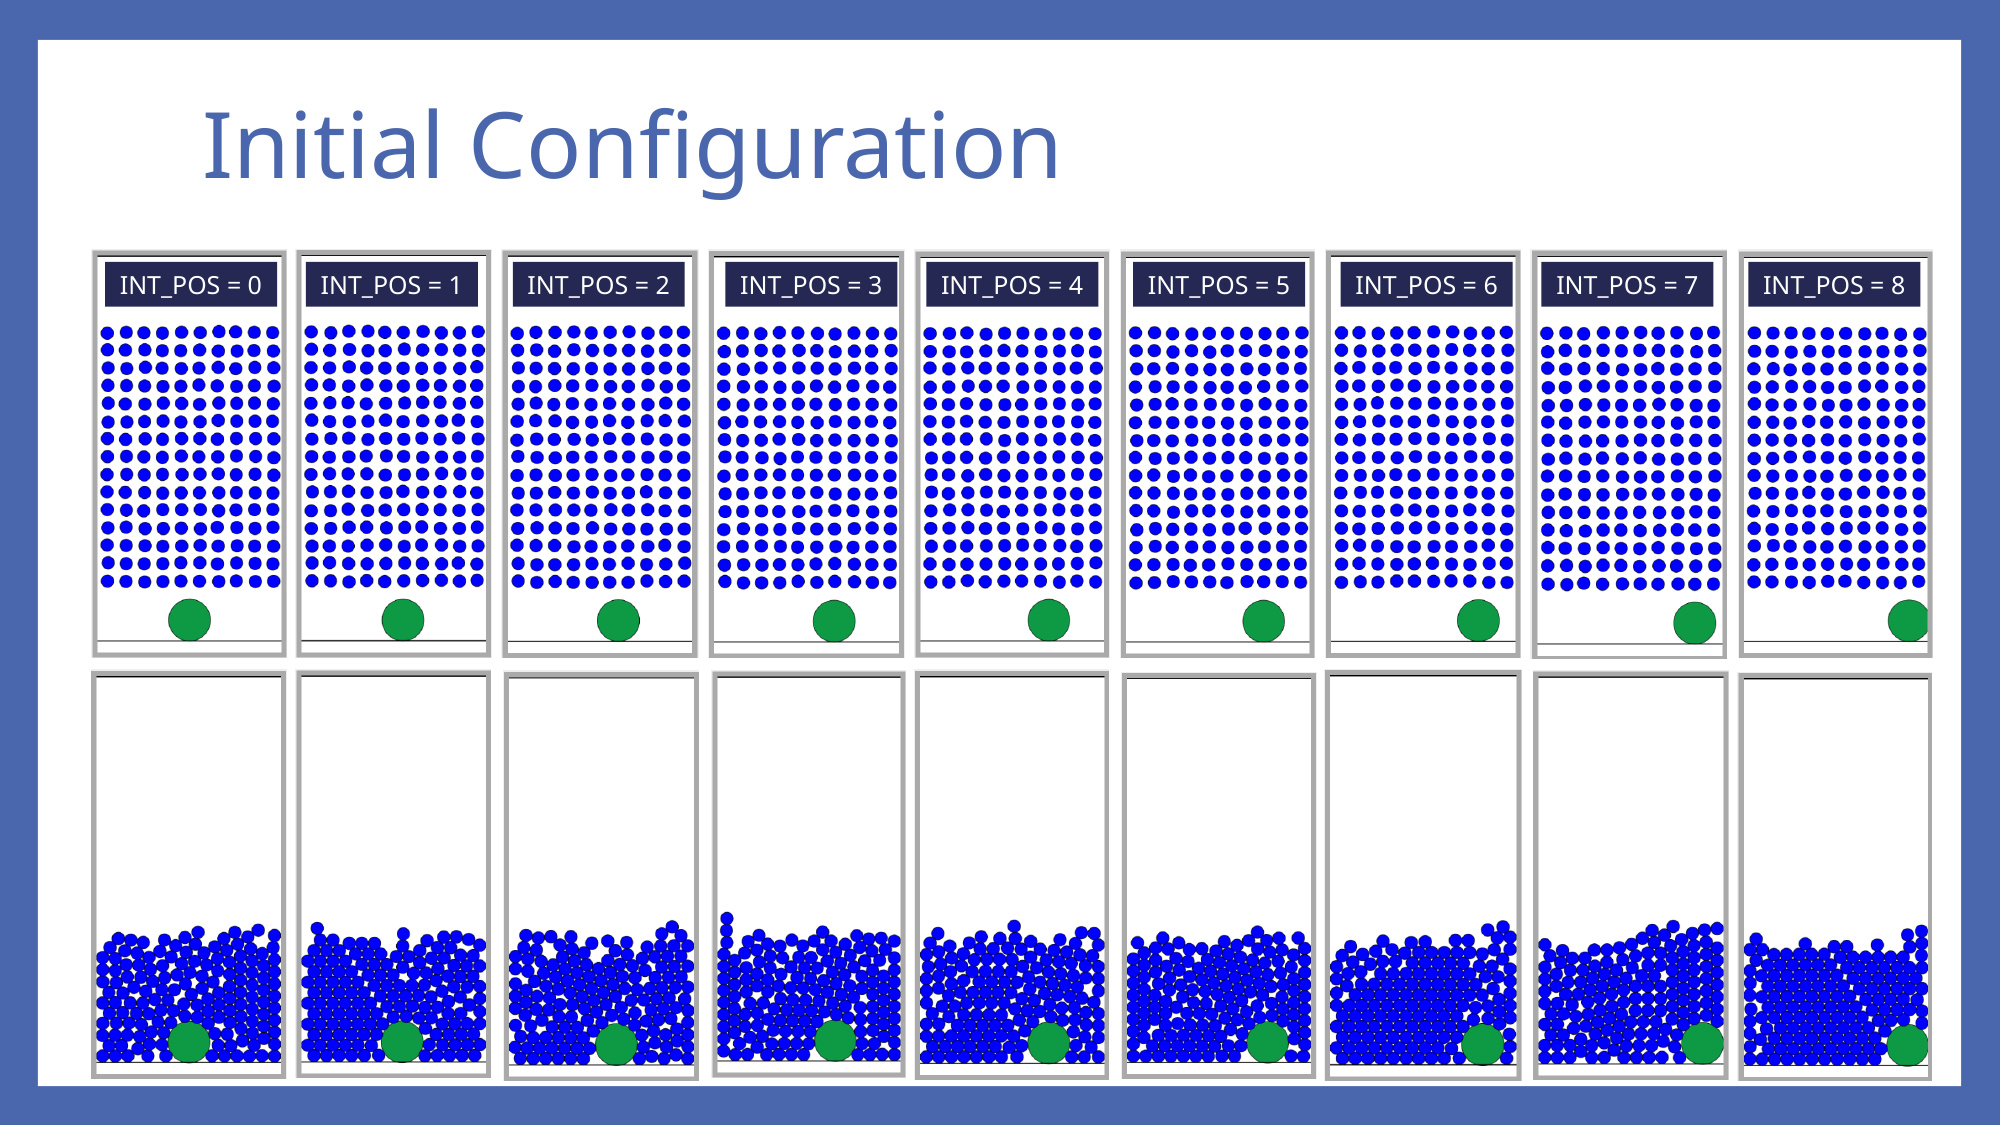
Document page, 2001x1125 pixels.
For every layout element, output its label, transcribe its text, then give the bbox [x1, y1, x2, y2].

picture [1325, 248, 1522, 658]
picture [1530, 248, 1728, 659]
picture [91, 668, 287, 1079]
picture [914, 668, 1109, 1080]
picture [710, 670, 906, 1078]
picture [1737, 672, 1933, 1081]
picture [1738, 248, 1934, 658]
picture [295, 668, 491, 1078]
picture [1324, 668, 1522, 1081]
title Initial Configuration [187, 37, 1807, 256]
picture [914, 248, 1110, 658]
picture [1120, 248, 1316, 658]
picture [1121, 672, 1317, 1080]
picture [1533, 670, 1729, 1080]
picture [91, 249, 287, 659]
picture [708, 248, 905, 658]
picture [501, 248, 699, 658]
picture [503, 670, 699, 1081]
picture [295, 248, 492, 658]
